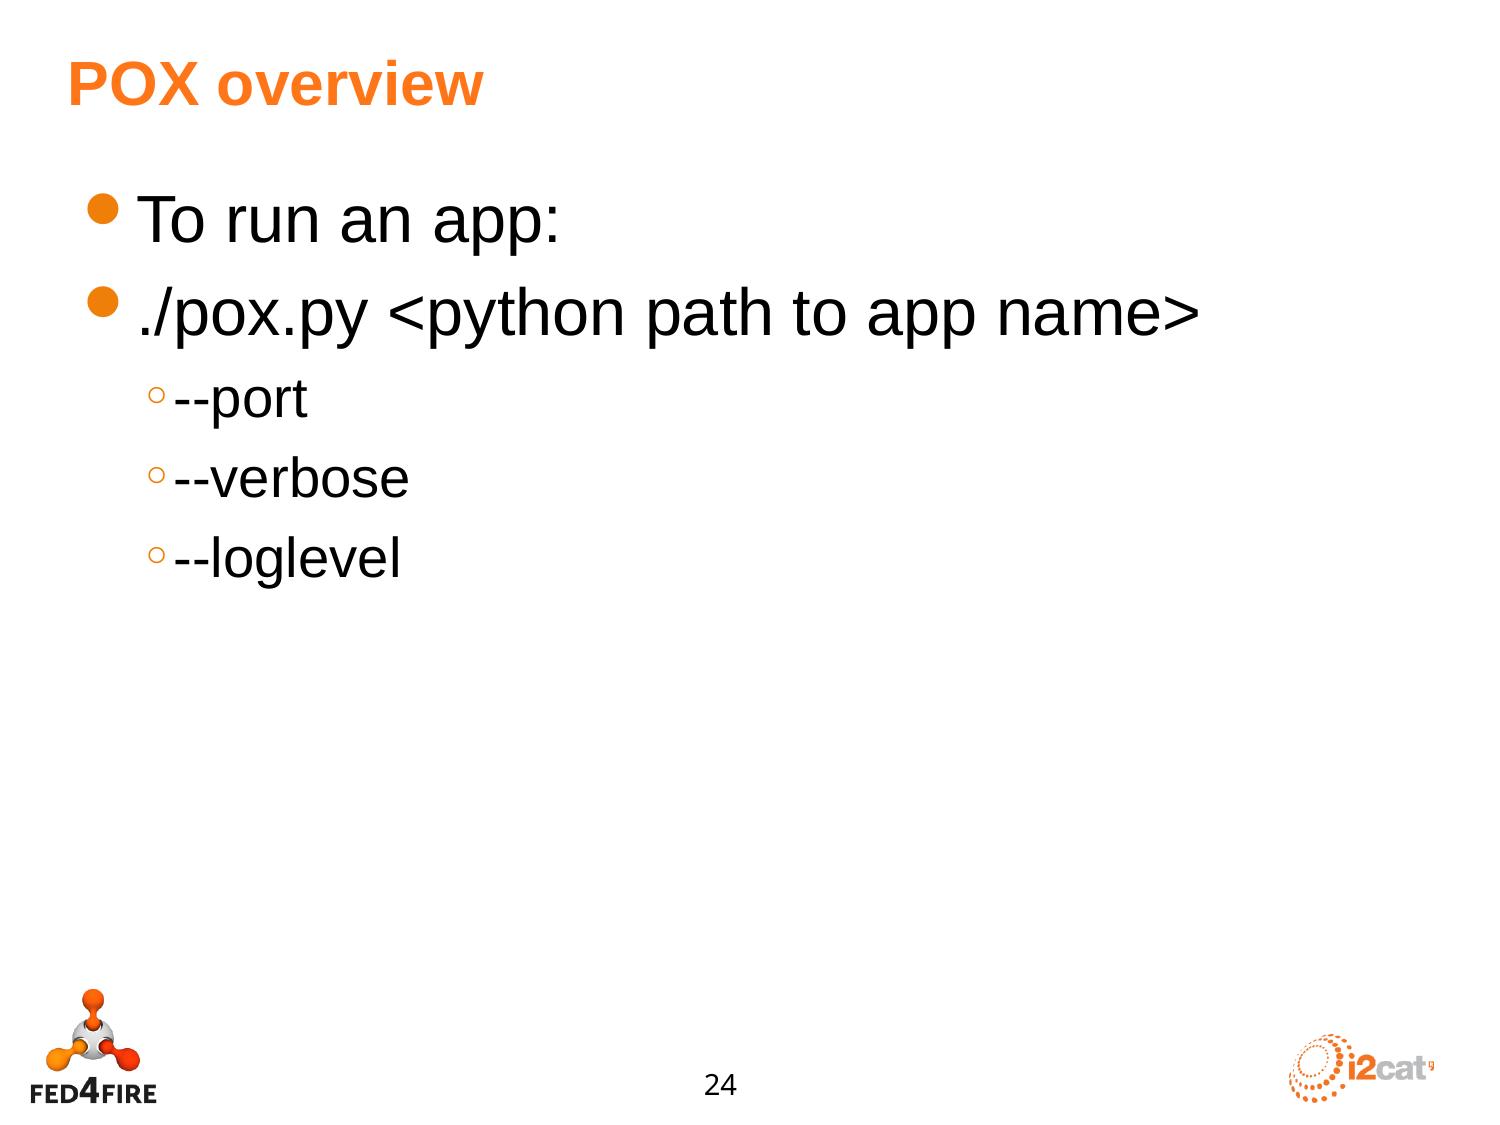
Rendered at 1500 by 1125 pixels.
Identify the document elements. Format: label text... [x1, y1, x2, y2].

list To run an app: ./pox.py <python path to app name> --port --verbose --loglevel [53, 160, 1459, 953]
title POX overview [53, 5, 1459, 126]
picture [1289, 1034, 1434, 1103]
picture [29, 987, 158, 1104]
